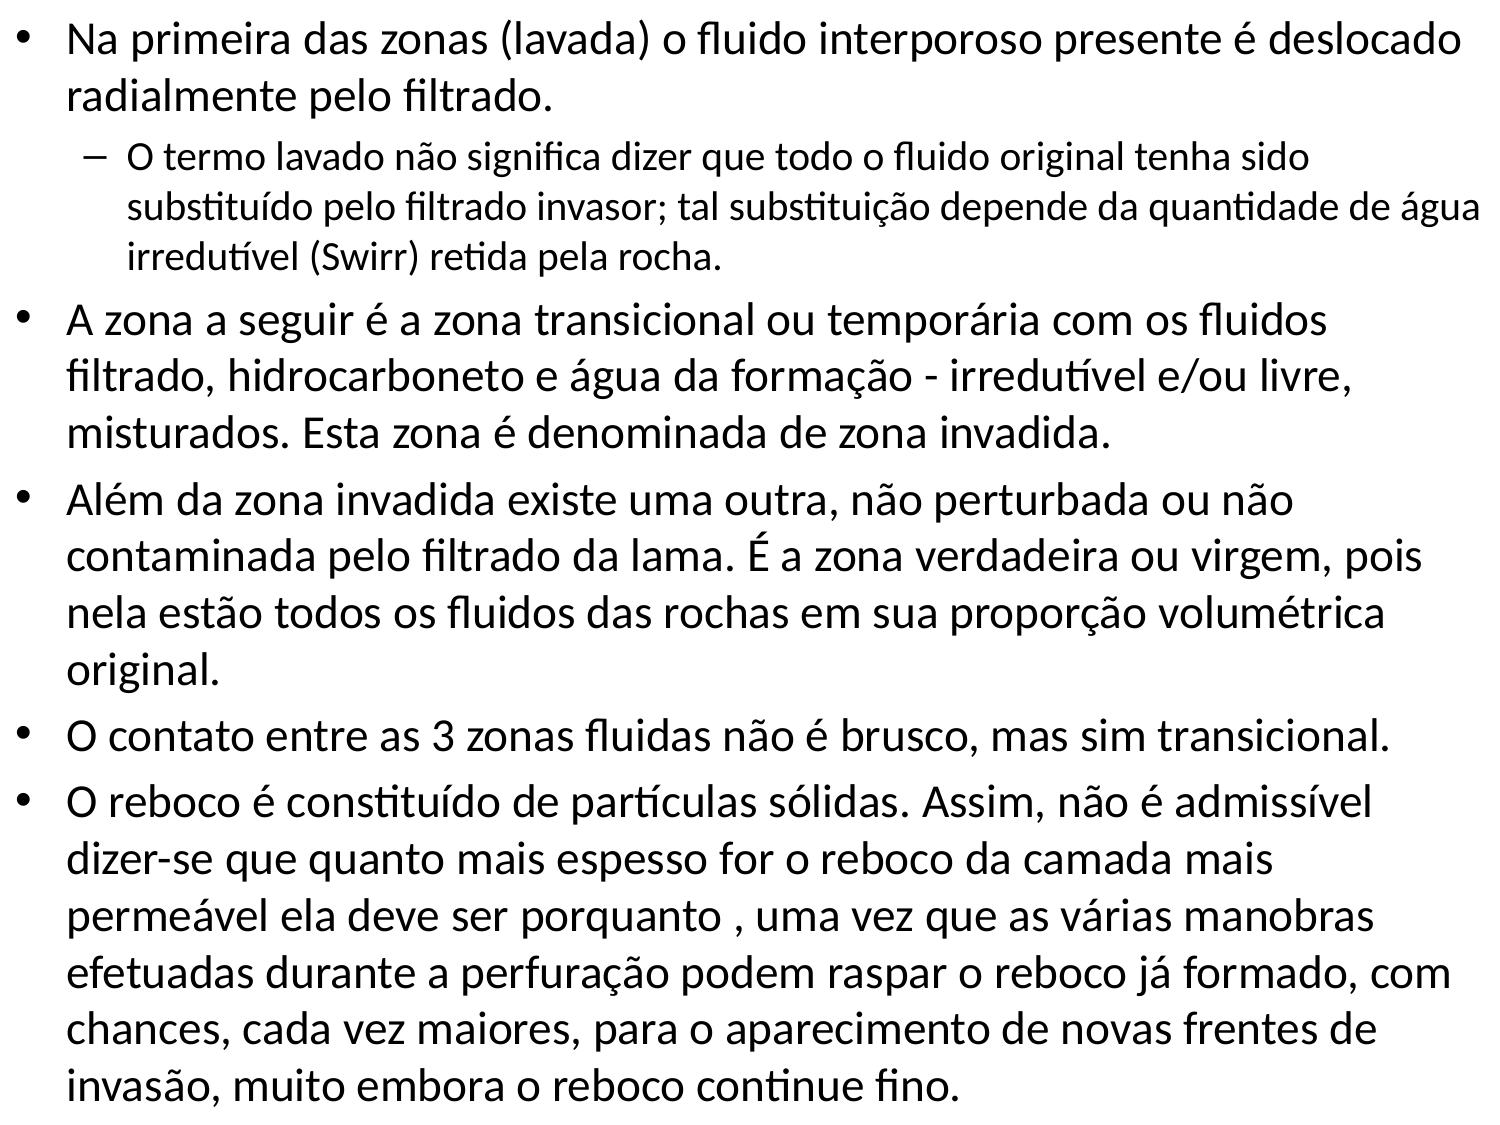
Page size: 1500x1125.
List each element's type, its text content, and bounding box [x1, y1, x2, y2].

list Na primeira das zonas (lavada) o fluido interporoso presente é deslocado radialmente pelo filtrado. O termo lavado não significa dizer que todo o fluido original tenha sido substituído pelo filtrado invasor; tal substituição depende da quantidade de água irredutível (Swirr) retida pela rocha. A zona a seguir é a zona transicional ou temporária com os fluidos filtrado, hidrocarboneto e água da formação - irredutível e/ou livre, misturados. Esta zona é denominada de zona invadida. Além da zona invadida existe uma outra, não perturbada ou não contaminada pelo filtrado da lama. É a zona verdadeira ou virgem, pois nela estão todos os fluidos das rochas em sua proporção volumétrica original. O contato entre as 3 zonas fluidas não é brusco, mas sim transicional. O reboco é constituído de partículas sólidas. Assim, não é admissível dizer-se que quanto mais espesso for o reboco da camada mais permeável ela deve ser porquanto , uma vez que as várias manobras efetuadas durante a perfuração podem raspar o reboco já formado, com chances, cada vez maiores, para o aparecimento de novas frentes de invasão, muito embora o reboco continue fino. [0, 0, 1500, 1125]
